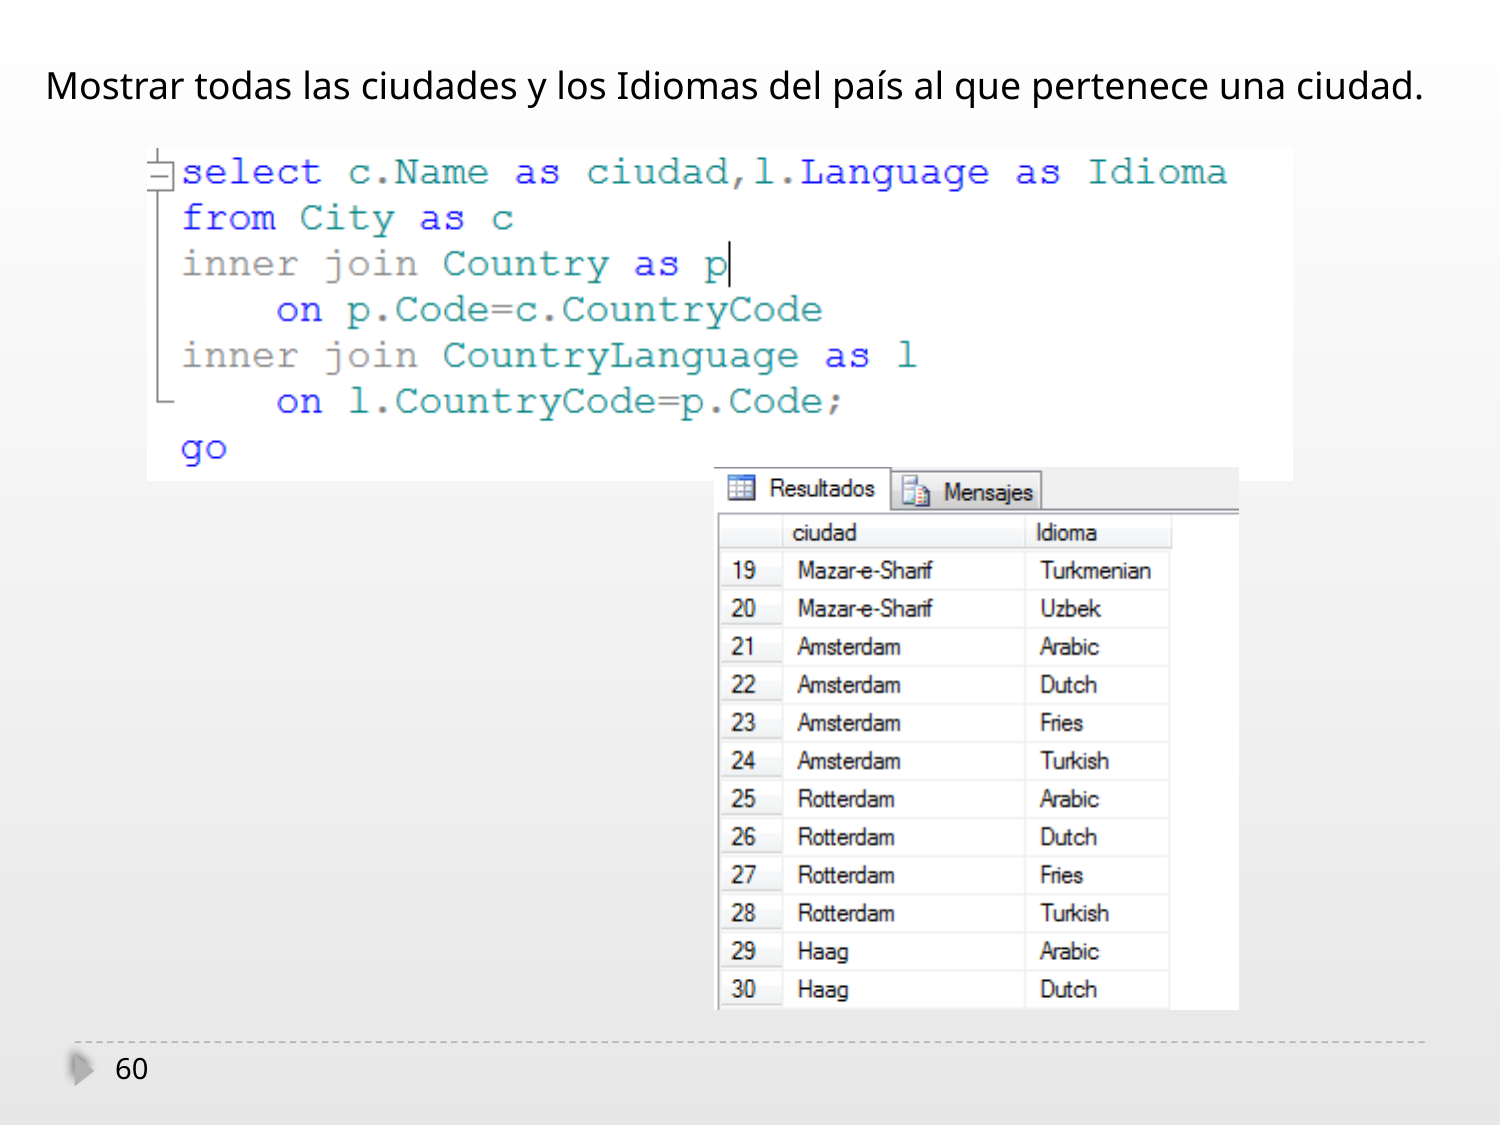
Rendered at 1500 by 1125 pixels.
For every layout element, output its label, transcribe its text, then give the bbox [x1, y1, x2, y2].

slide_number 60 [100, 1042, 426, 1103]
text_box Mostrar todas las ciudades y los Idiomas del país al que pertenece una ciudad. [30, 54, 1441, 115]
picture [147, 148, 1293, 1010]
